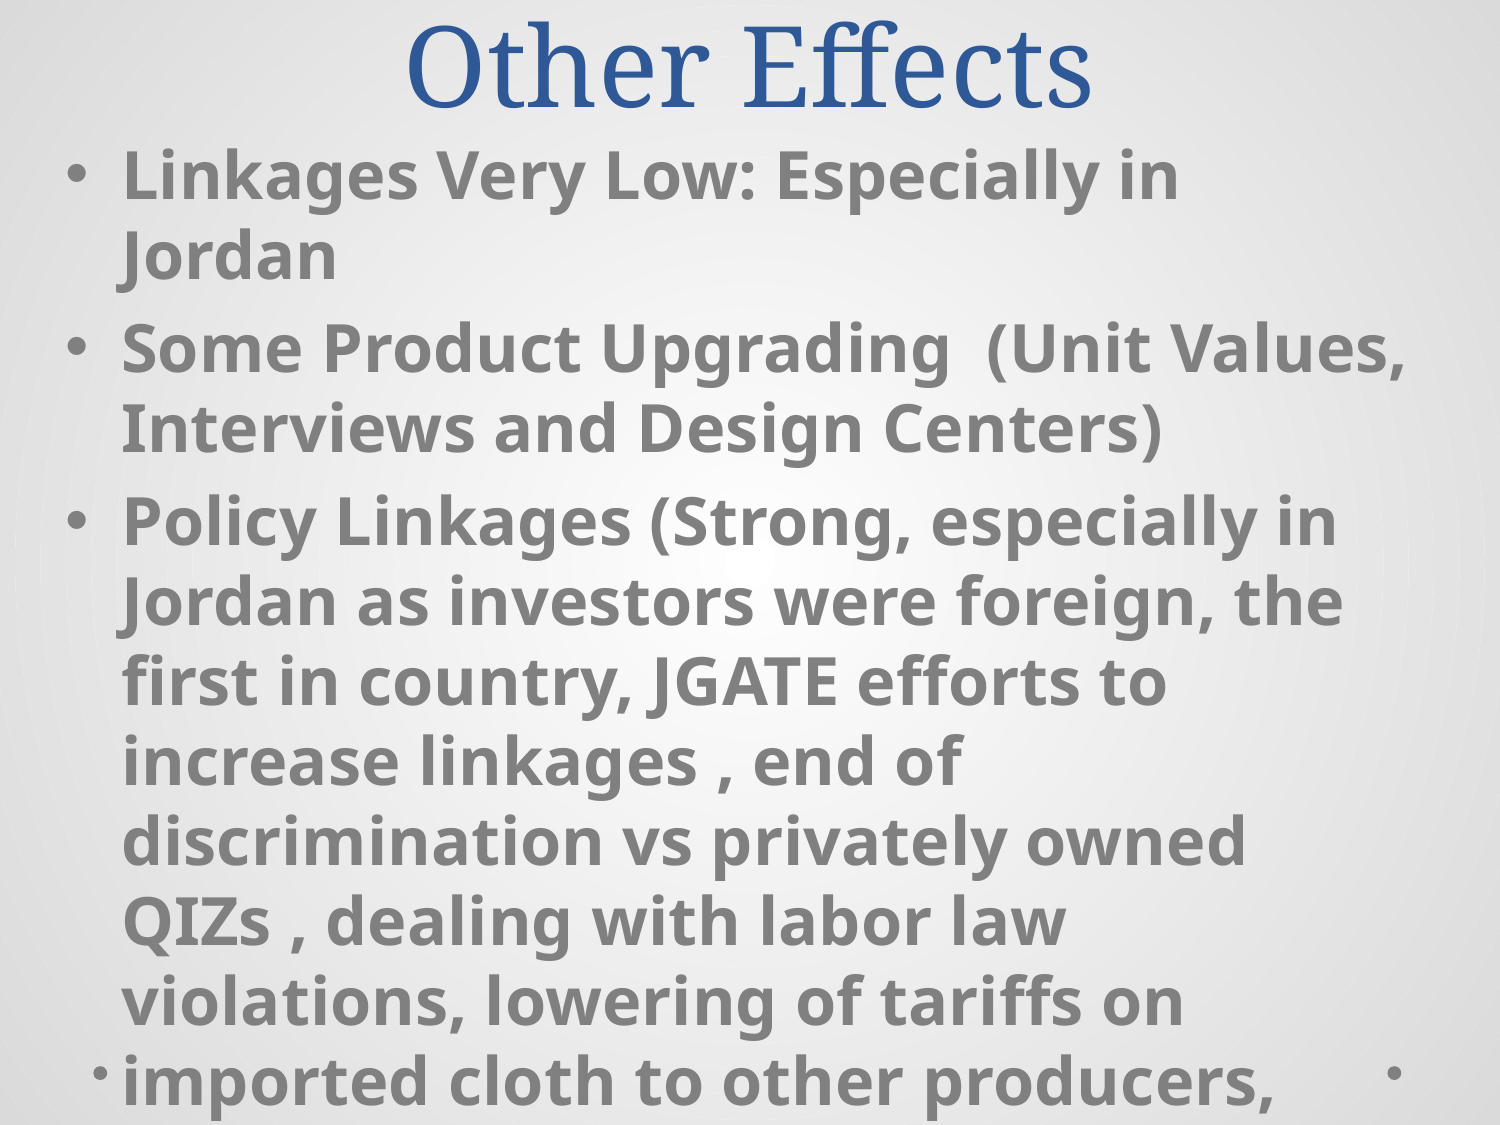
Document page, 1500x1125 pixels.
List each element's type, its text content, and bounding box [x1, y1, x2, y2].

list Linkages Very Low: Especially in Jordan Some Product Upgrading (Unit Values, Interviews and Design Centers) Policy Linkages (Strong, especially in Jordan as investors were foreign, the first in country, JGATE efforts to increase linkages , end of discrimination vs privately owned QIZs , dealing with labor law violations, lowering of tariffs on imported cloth to other producers, lowering of high-priced Israeli minimum % [50, 125, 1425, 1043]
title Other Effects [75, 0, 1425, 125]
